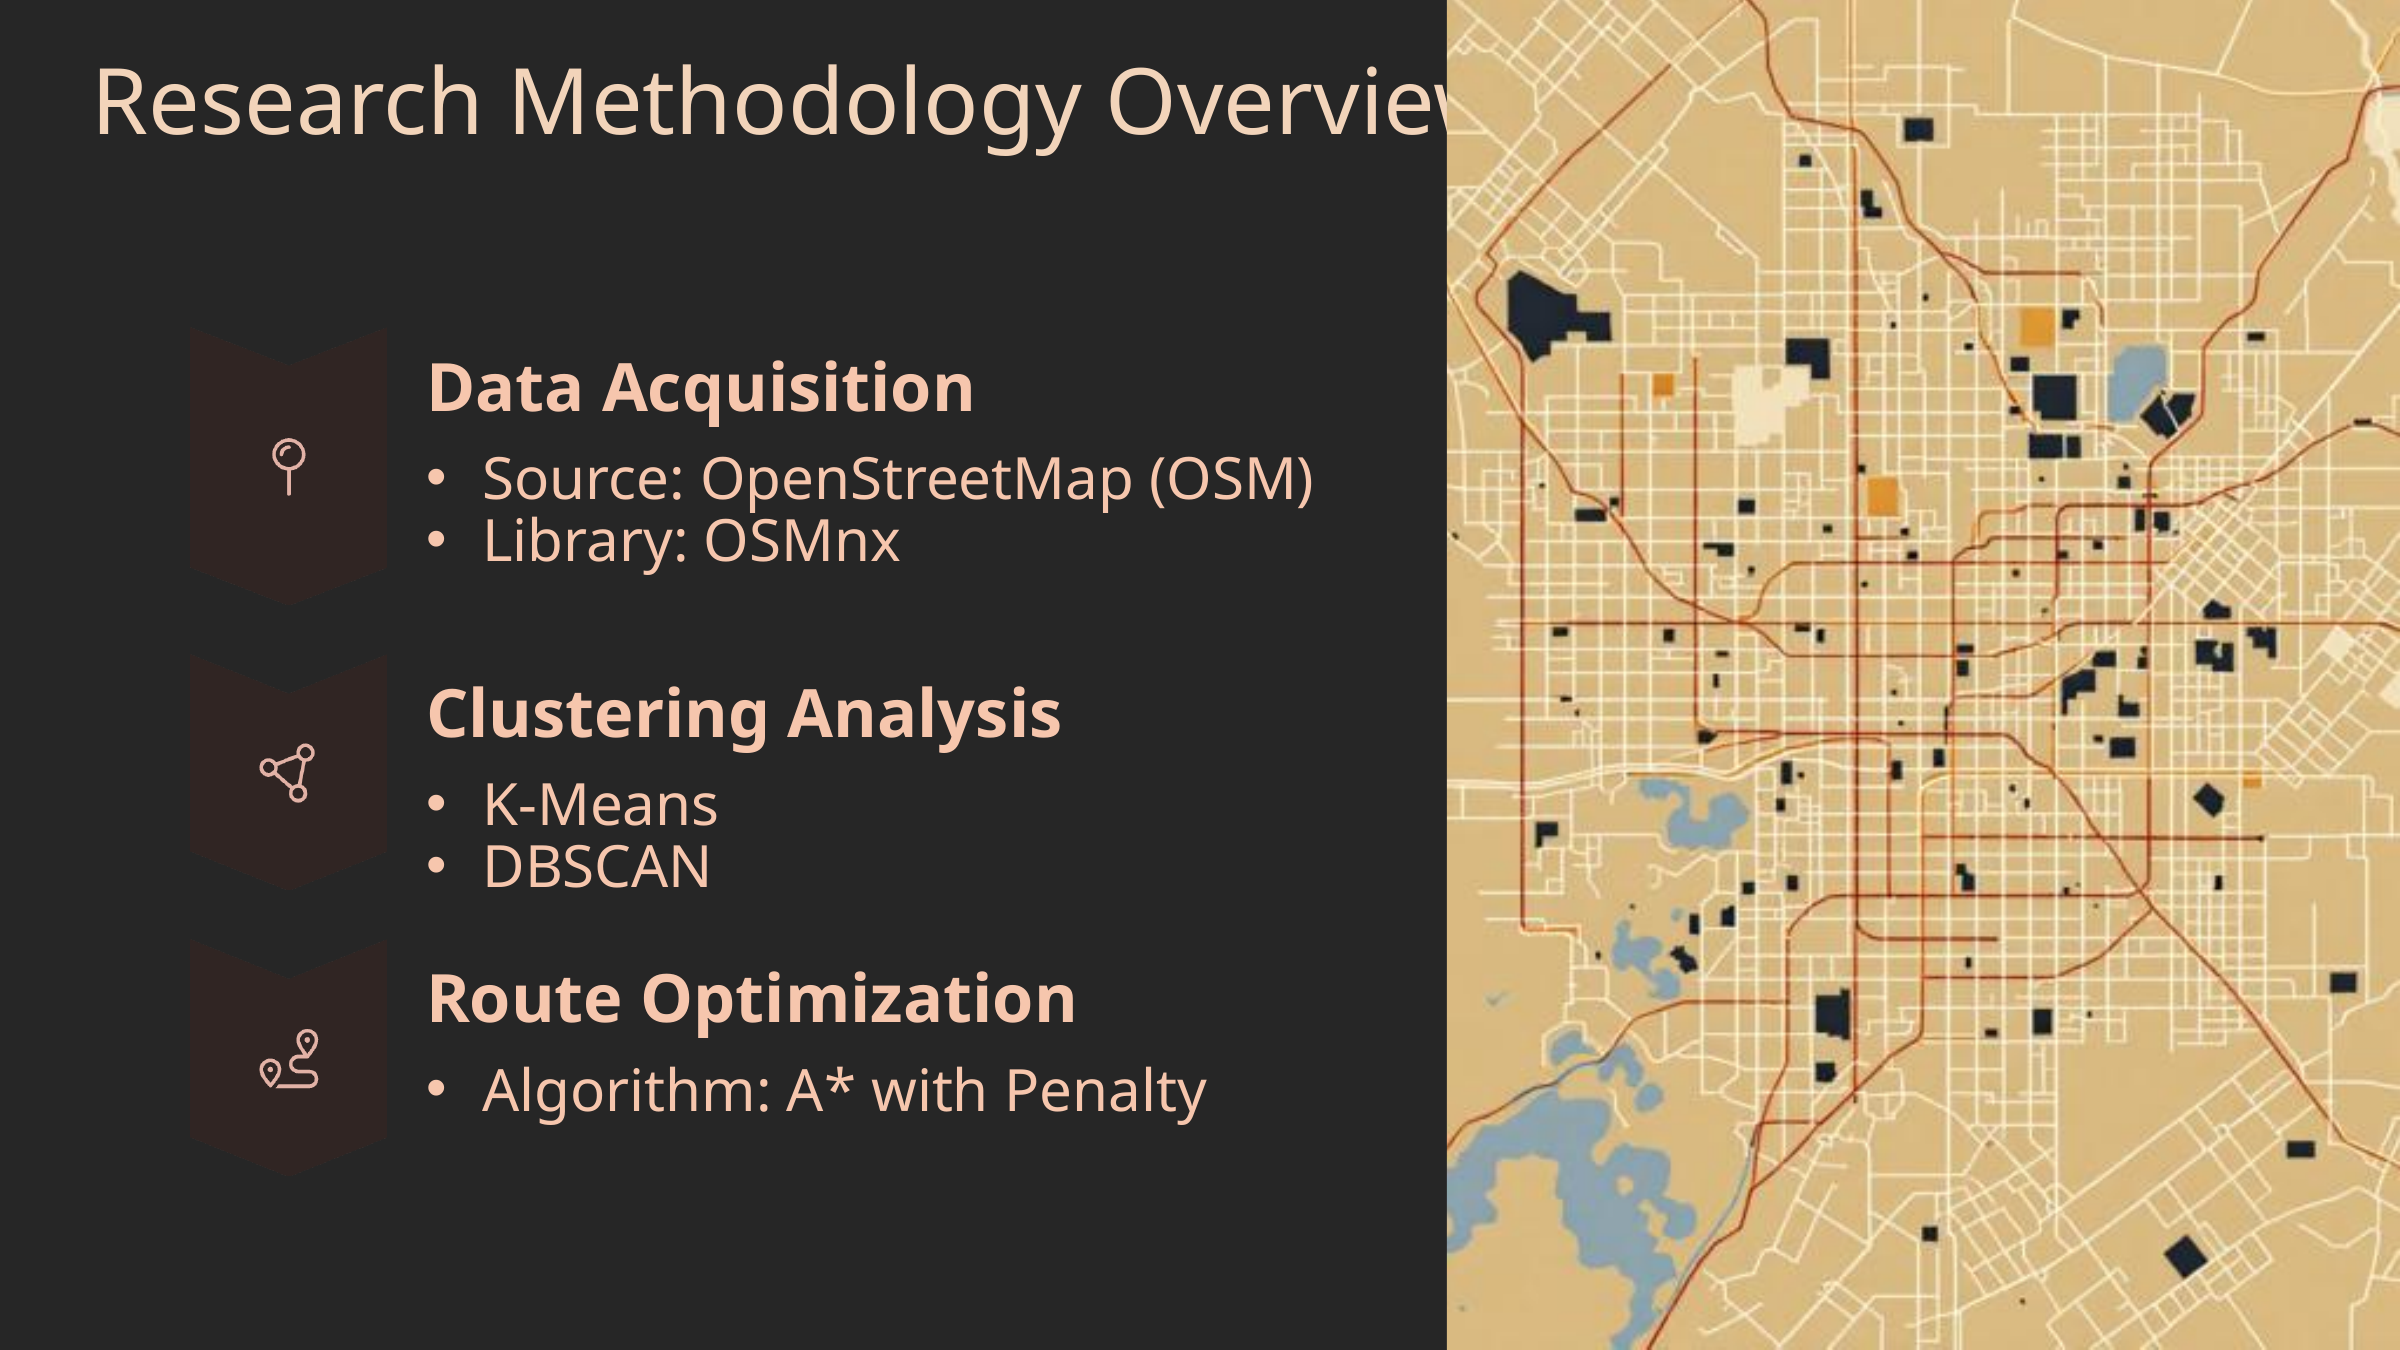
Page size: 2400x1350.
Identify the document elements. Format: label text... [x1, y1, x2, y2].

text_box Route Optimization [426, 978, 889, 1037]
text_box K-Means DBSCAN [426, 774, 1446, 838]
text_box Algorithm: A* with Penalty [426, 1060, 1446, 1123]
text_box Data Acquisition [426, 367, 889, 425]
text_box Clustering Analysis [426, 693, 889, 752]
picture [189, 653, 388, 891]
picture [1446, 0, 2400, 1350]
text_box Research Methodology Overview [91, 72, 964, 154]
picture [189, 327, 388, 605]
text_box Source: OpenStreetMap (OSM) Library: OSMnx [426, 448, 1446, 575]
picture [189, 939, 388, 1176]
